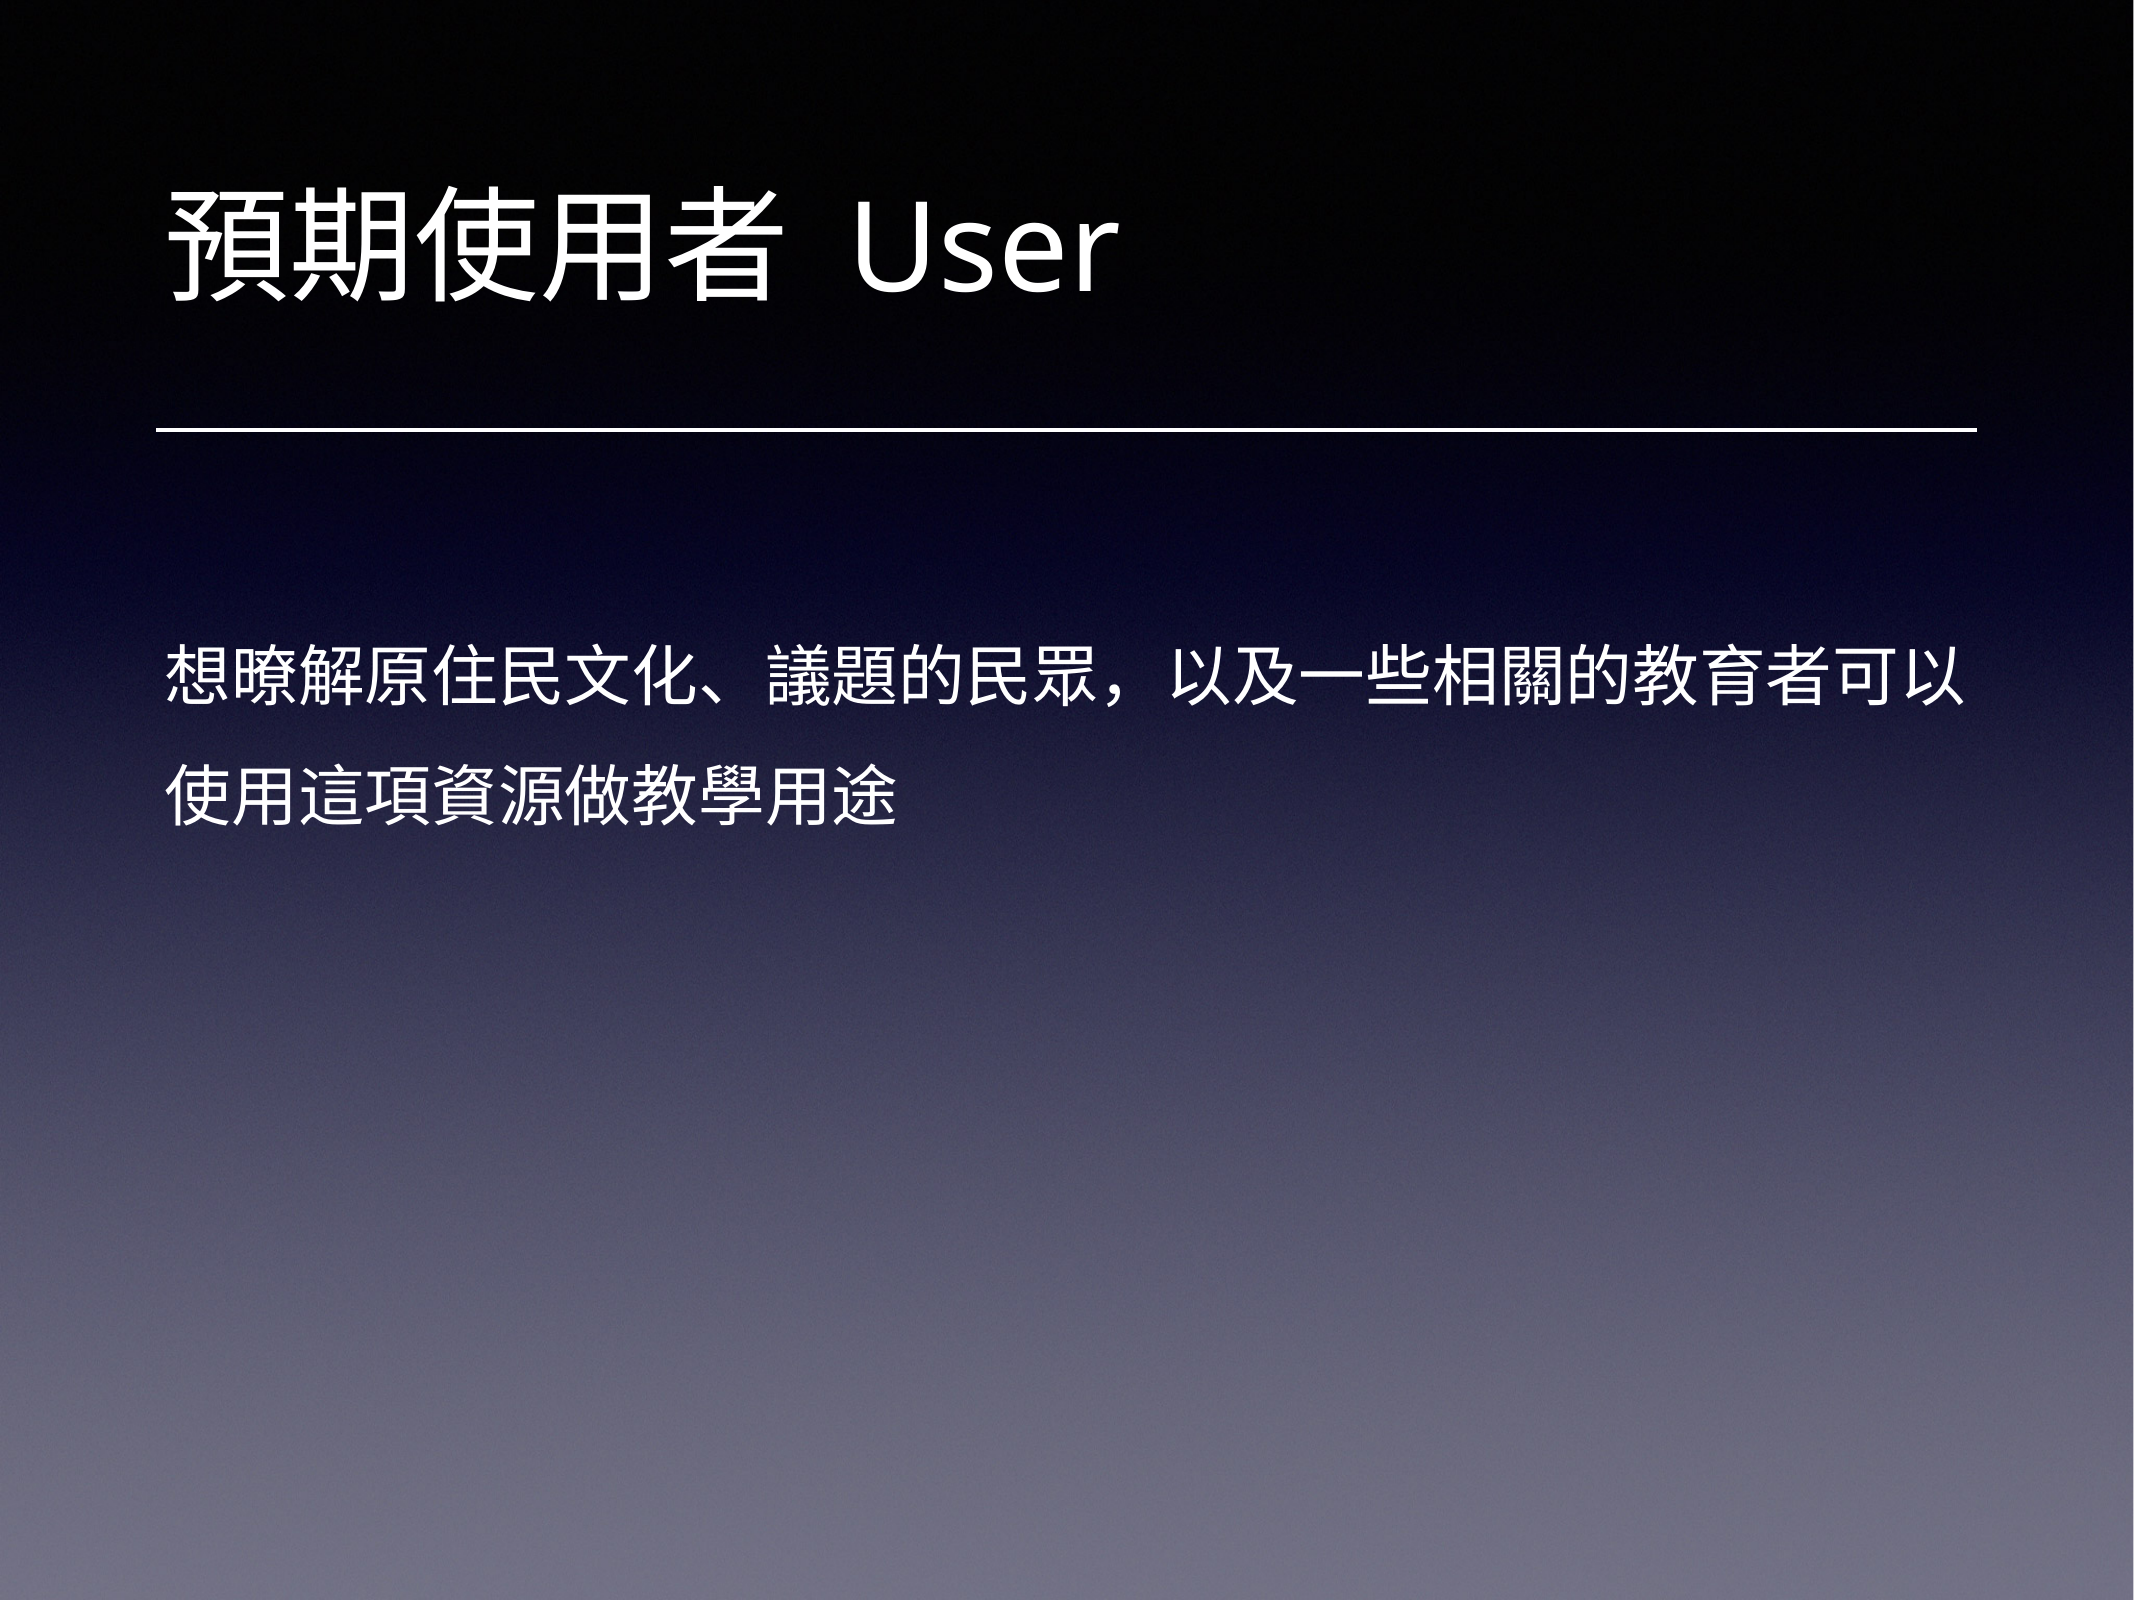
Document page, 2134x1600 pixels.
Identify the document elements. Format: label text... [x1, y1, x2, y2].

text_box 想暸解原住民文化、議題的民眾，以及一些相關的教育者可以使用這項資源做教學用途 [156, 505, 1978, 1325]
title 預期使用者 User [155, 127, 1978, 356]
picture [0, 0, 2134, 1600]
